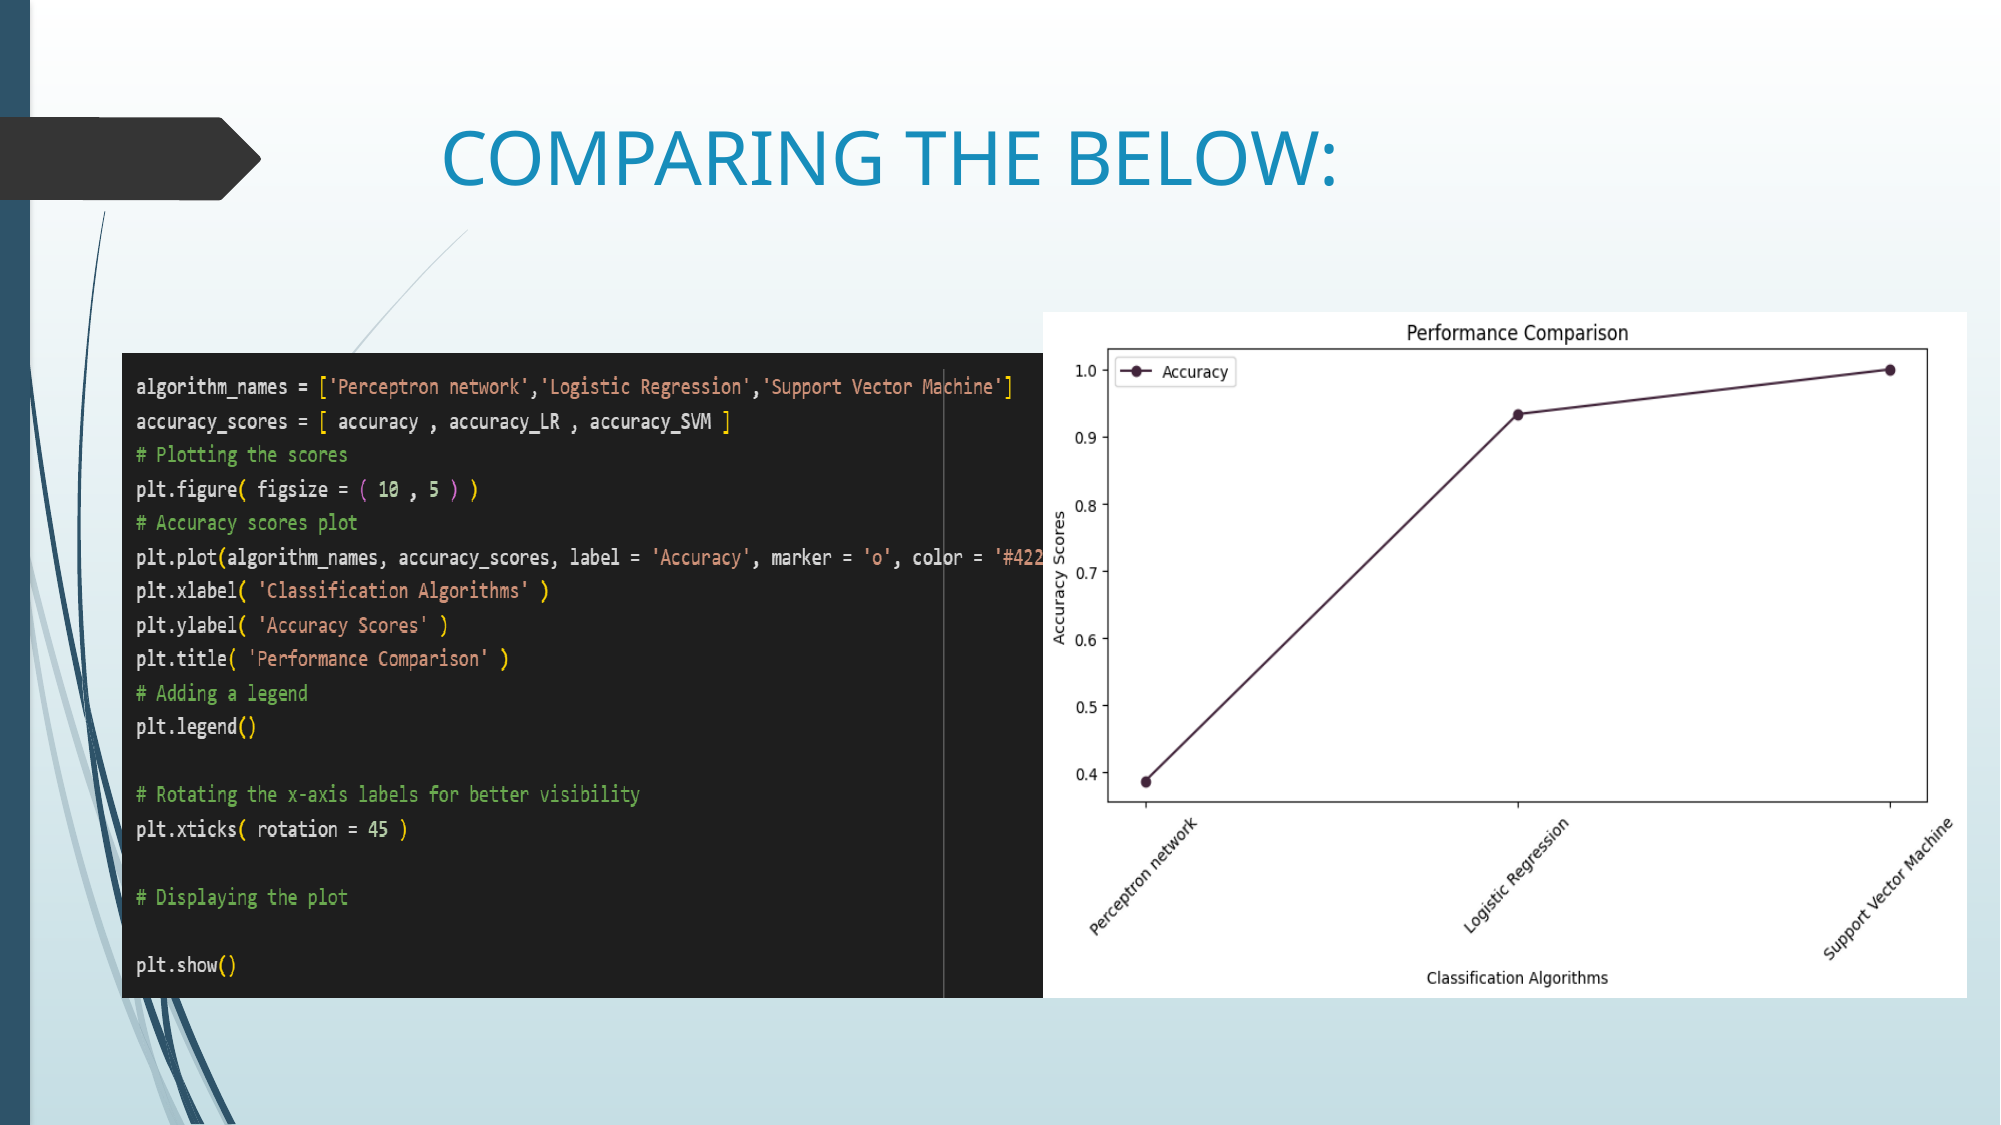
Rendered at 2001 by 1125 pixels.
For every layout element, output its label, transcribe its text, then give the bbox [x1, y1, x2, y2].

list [1043, 312, 1967, 998]
title COMPARING THE BELOW: [425, 102, 1888, 313]
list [121, 352, 1038, 998]
